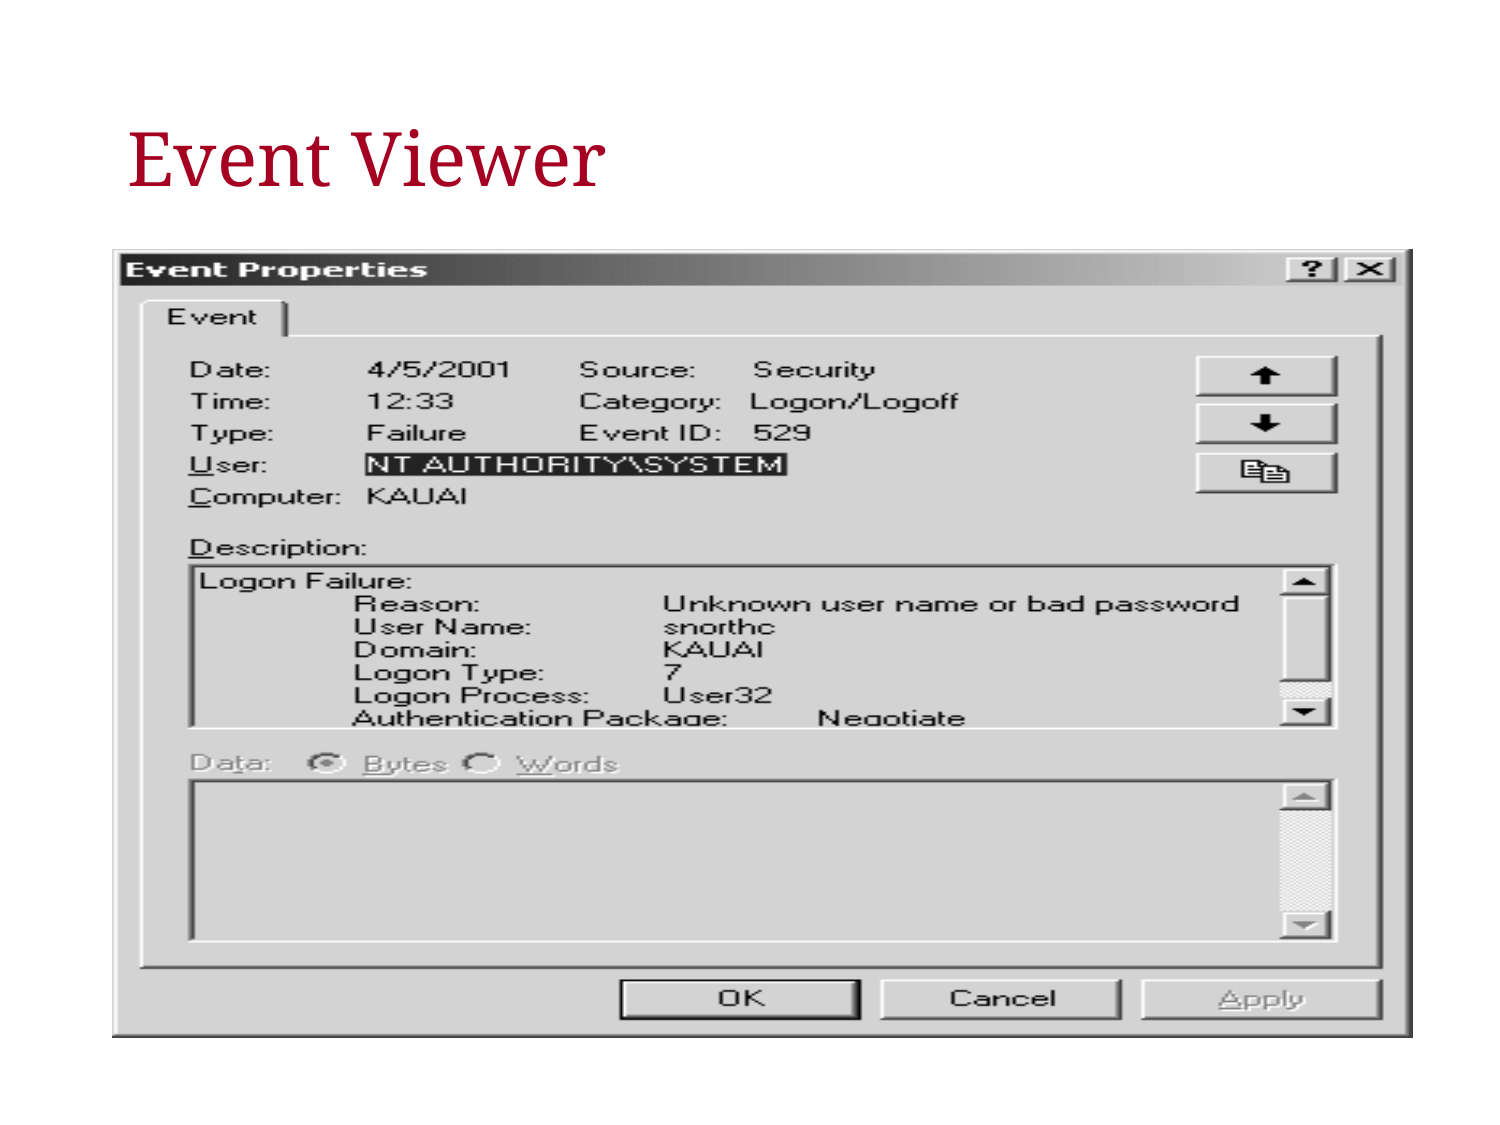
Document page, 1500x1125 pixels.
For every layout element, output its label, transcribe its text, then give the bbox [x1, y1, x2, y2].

text_box Event Viewer [112, 75, 1388, 238]
picture [112, 249, 1413, 1038]
